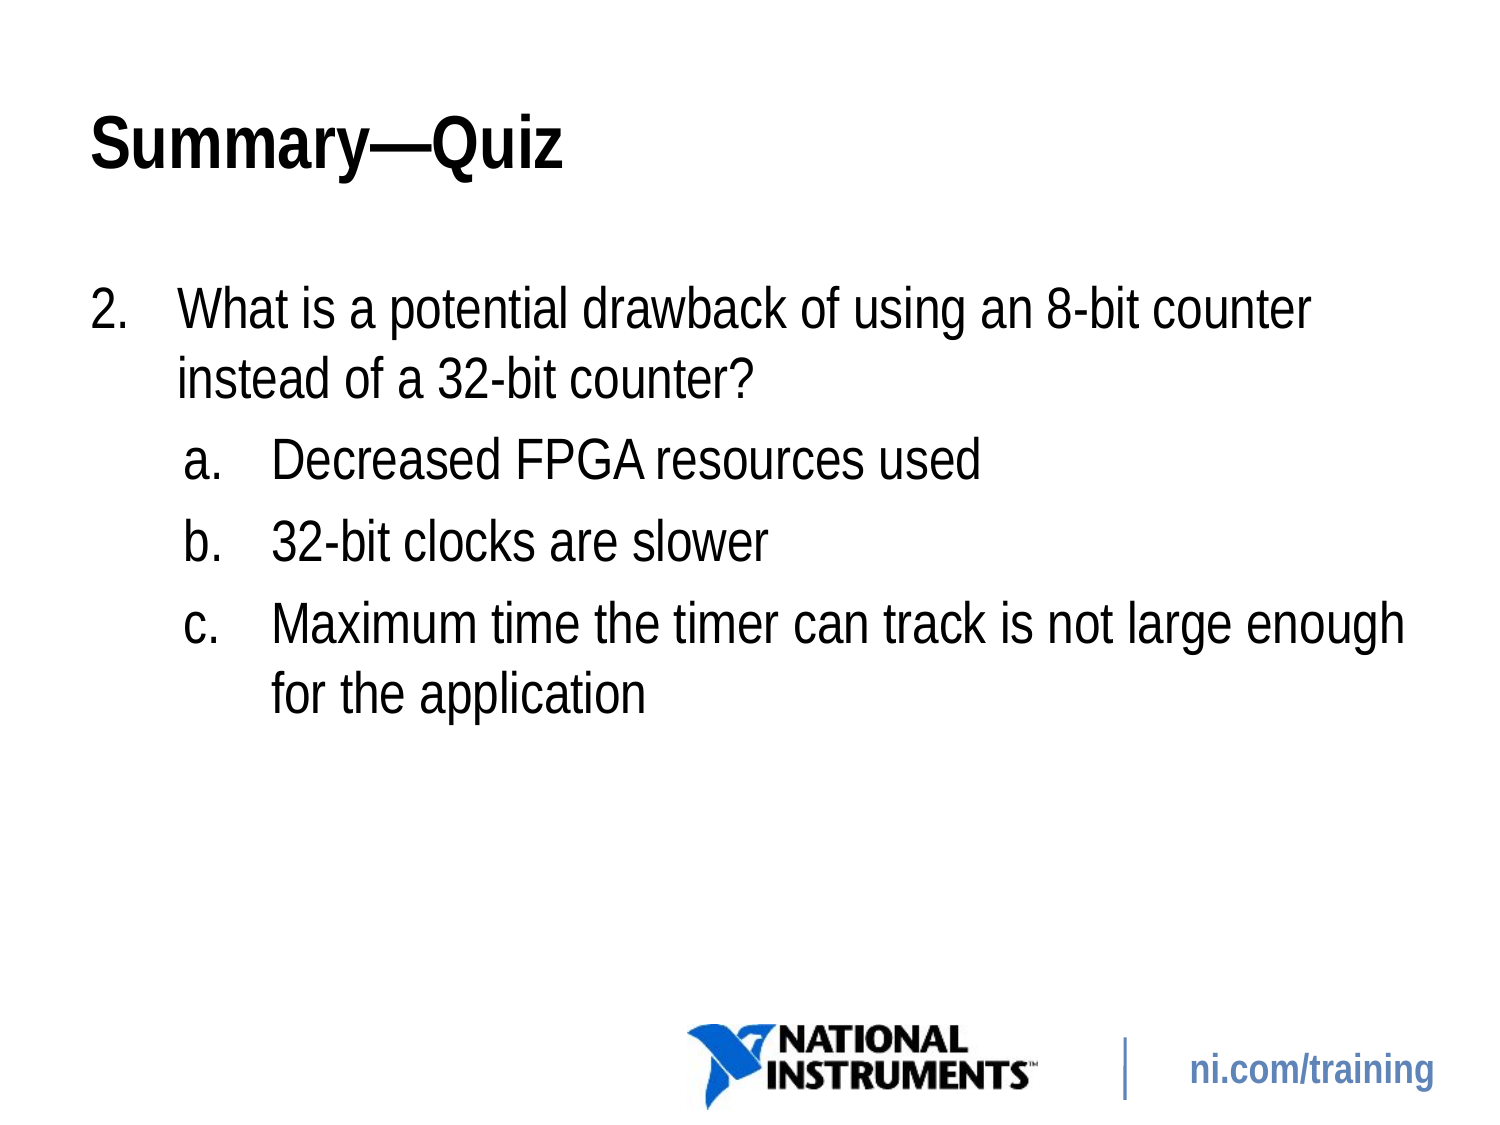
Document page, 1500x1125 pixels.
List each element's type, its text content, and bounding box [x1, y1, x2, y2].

list What is a potential drawback of using an 8-bit counter instead of a 32-bit counter? Decreased FPGA resources used 32-bit clocks are slower Maximum time the timer can track is not large enough for the application [75, 262, 1425, 975]
picture [687, 1024, 1038, 1110]
title Summary—Quiz [75, 45, 1425, 233]
